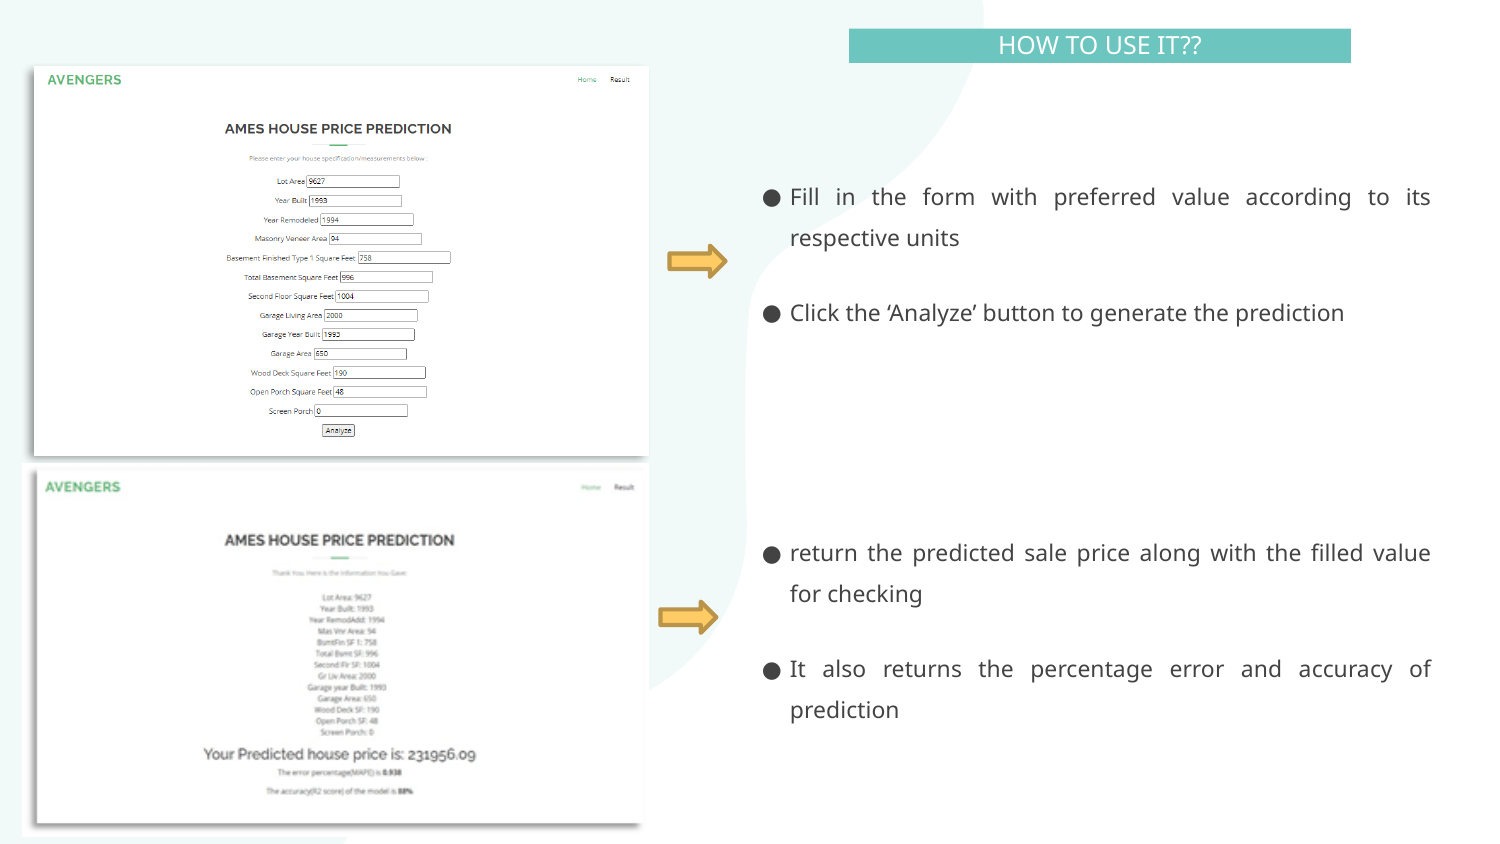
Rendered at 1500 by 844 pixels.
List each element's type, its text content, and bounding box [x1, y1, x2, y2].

text_box [660, 601, 717, 633]
text_box HOW TO USE IT?? [849, 28, 1351, 63]
text_box return the predicted sale price along with the filled value for checking It also returns the percentage error and accuracy of prediction [746, 510, 1447, 693]
text_box Fill in the form with preferred value according to its respective units Click the ‘Analyze’ button to generate the prediction [746, 153, 1447, 387]
picture [22, 463, 649, 838]
picture [34, 66, 649, 456]
text_box [669, 245, 726, 277]
